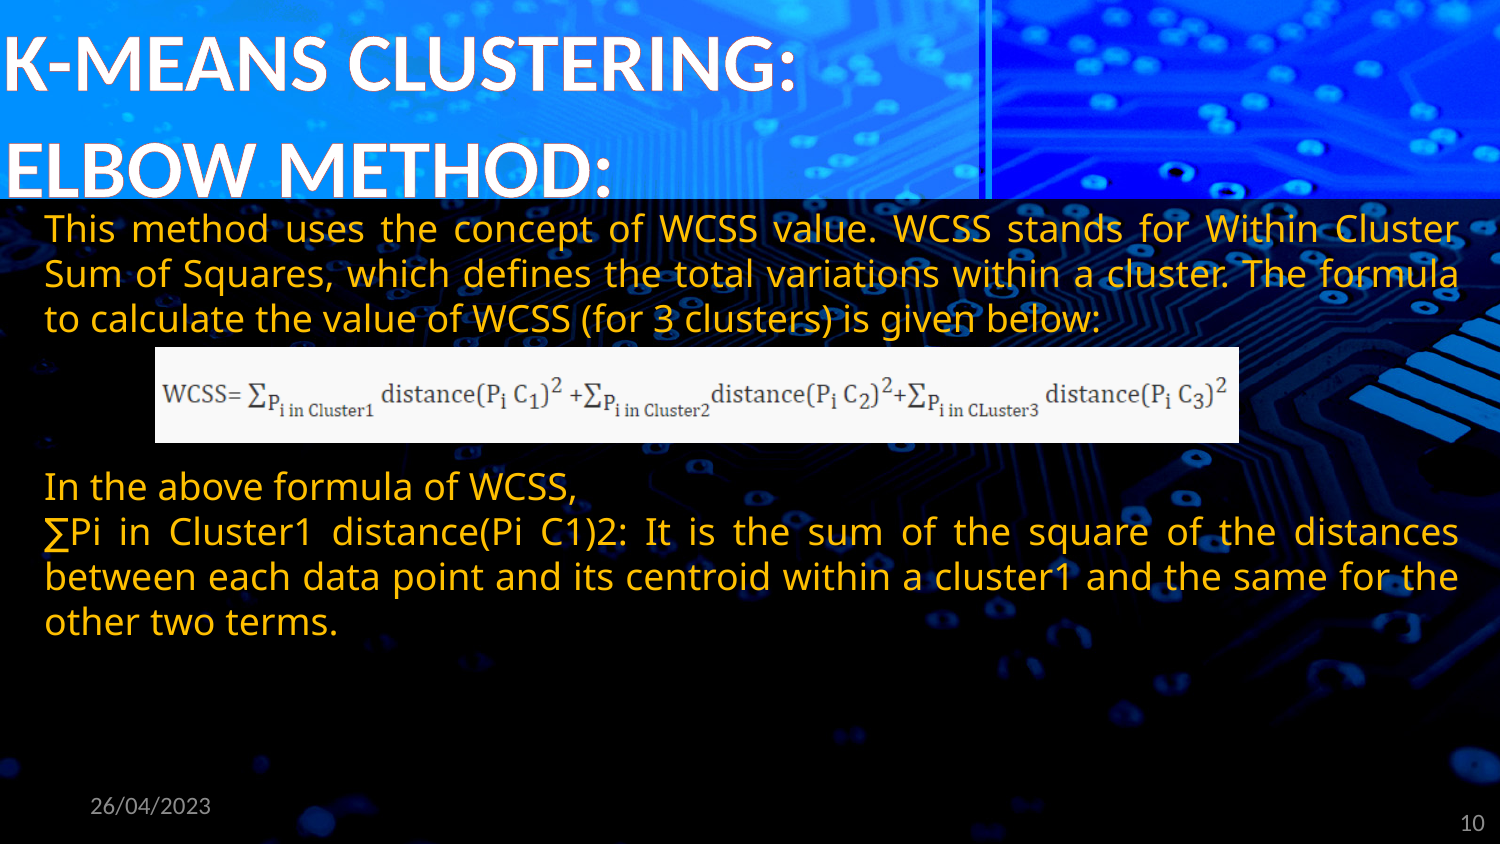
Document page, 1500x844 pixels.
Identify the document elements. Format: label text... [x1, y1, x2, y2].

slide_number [75, 782, 425, 827]
picture [0, 0, 1500, 844]
text_box ELBOW METHOD: [0, 106, 631, 222]
text_box In the above formula of WCSS, ∑Pi in Cluster1 distance(Pi C1)2: It is the sum of the square of the distances between each data point and its centroid within a cluster1 and the same for the other two terms. [29, 455, 1476, 651]
text_box This method uses the concept of WCSS value. WCSS stands for Within Cluster Sum of Squares, which defines the total variations within a cluster. The formula to calculate the value of WCSS (for 3 clusters) is given below: [29, 197, 1476, 347]
slide_number 10 [1149, 798, 1500, 844]
text_box K-MEANS CLUSTERING: [0, 0, 815, 115]
